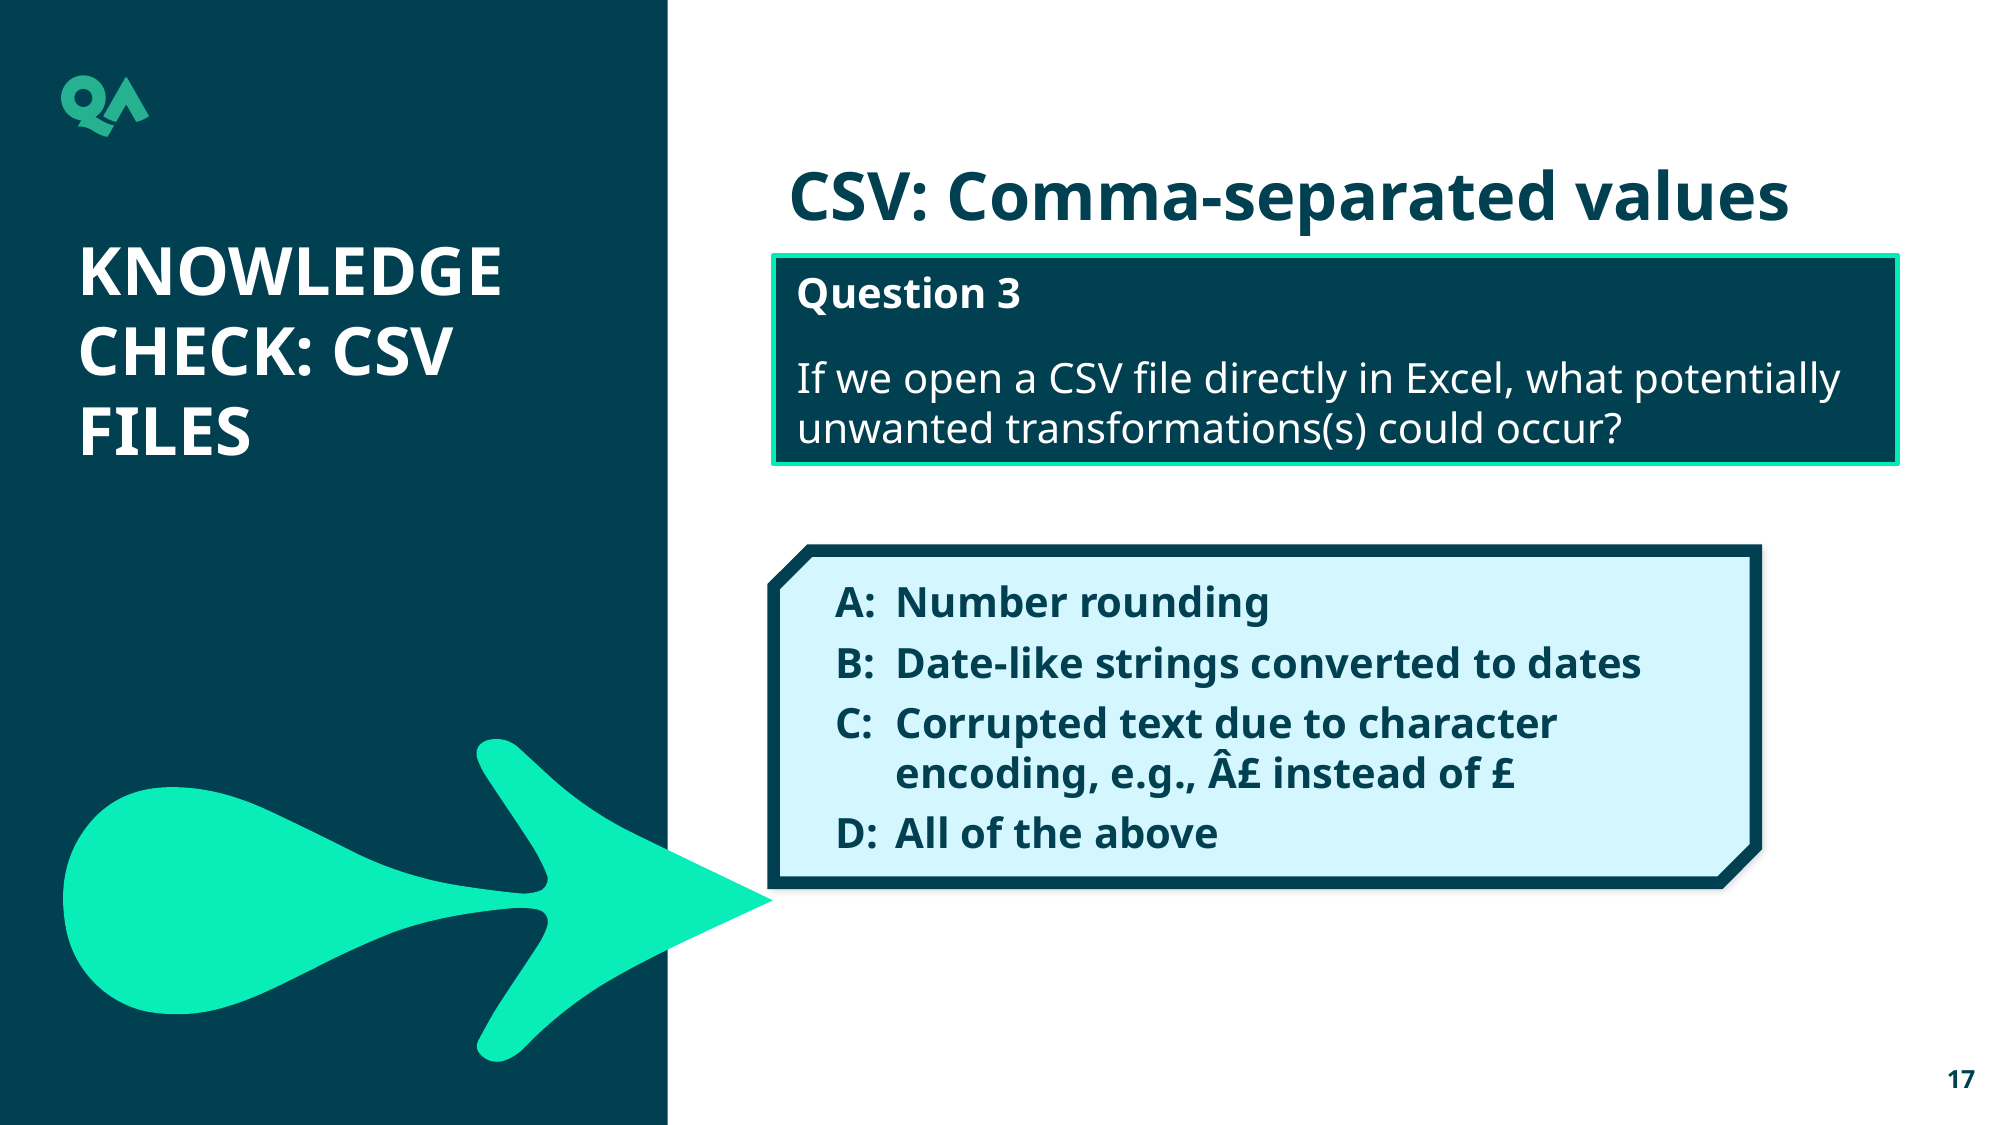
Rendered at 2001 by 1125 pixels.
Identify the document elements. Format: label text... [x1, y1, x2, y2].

text_box CSV: Comma-separated values [773, 103, 1929, 278]
list Knowledge check: CSV files [63, 221, 628, 673]
text_box A: Number rounding B: Date-like strings converted to dates C: Corrupted text due to character encoding, e.g., Â£ instead of £ D: All of the above [772, 549, 1757, 884]
slide_number 17 [1846, 1068, 1976, 1098]
text_box Question 3 If we open a CSV file directly in Excel, what potentially unwanted transformations(s) could occur? [773, 278, 1898, 464]
